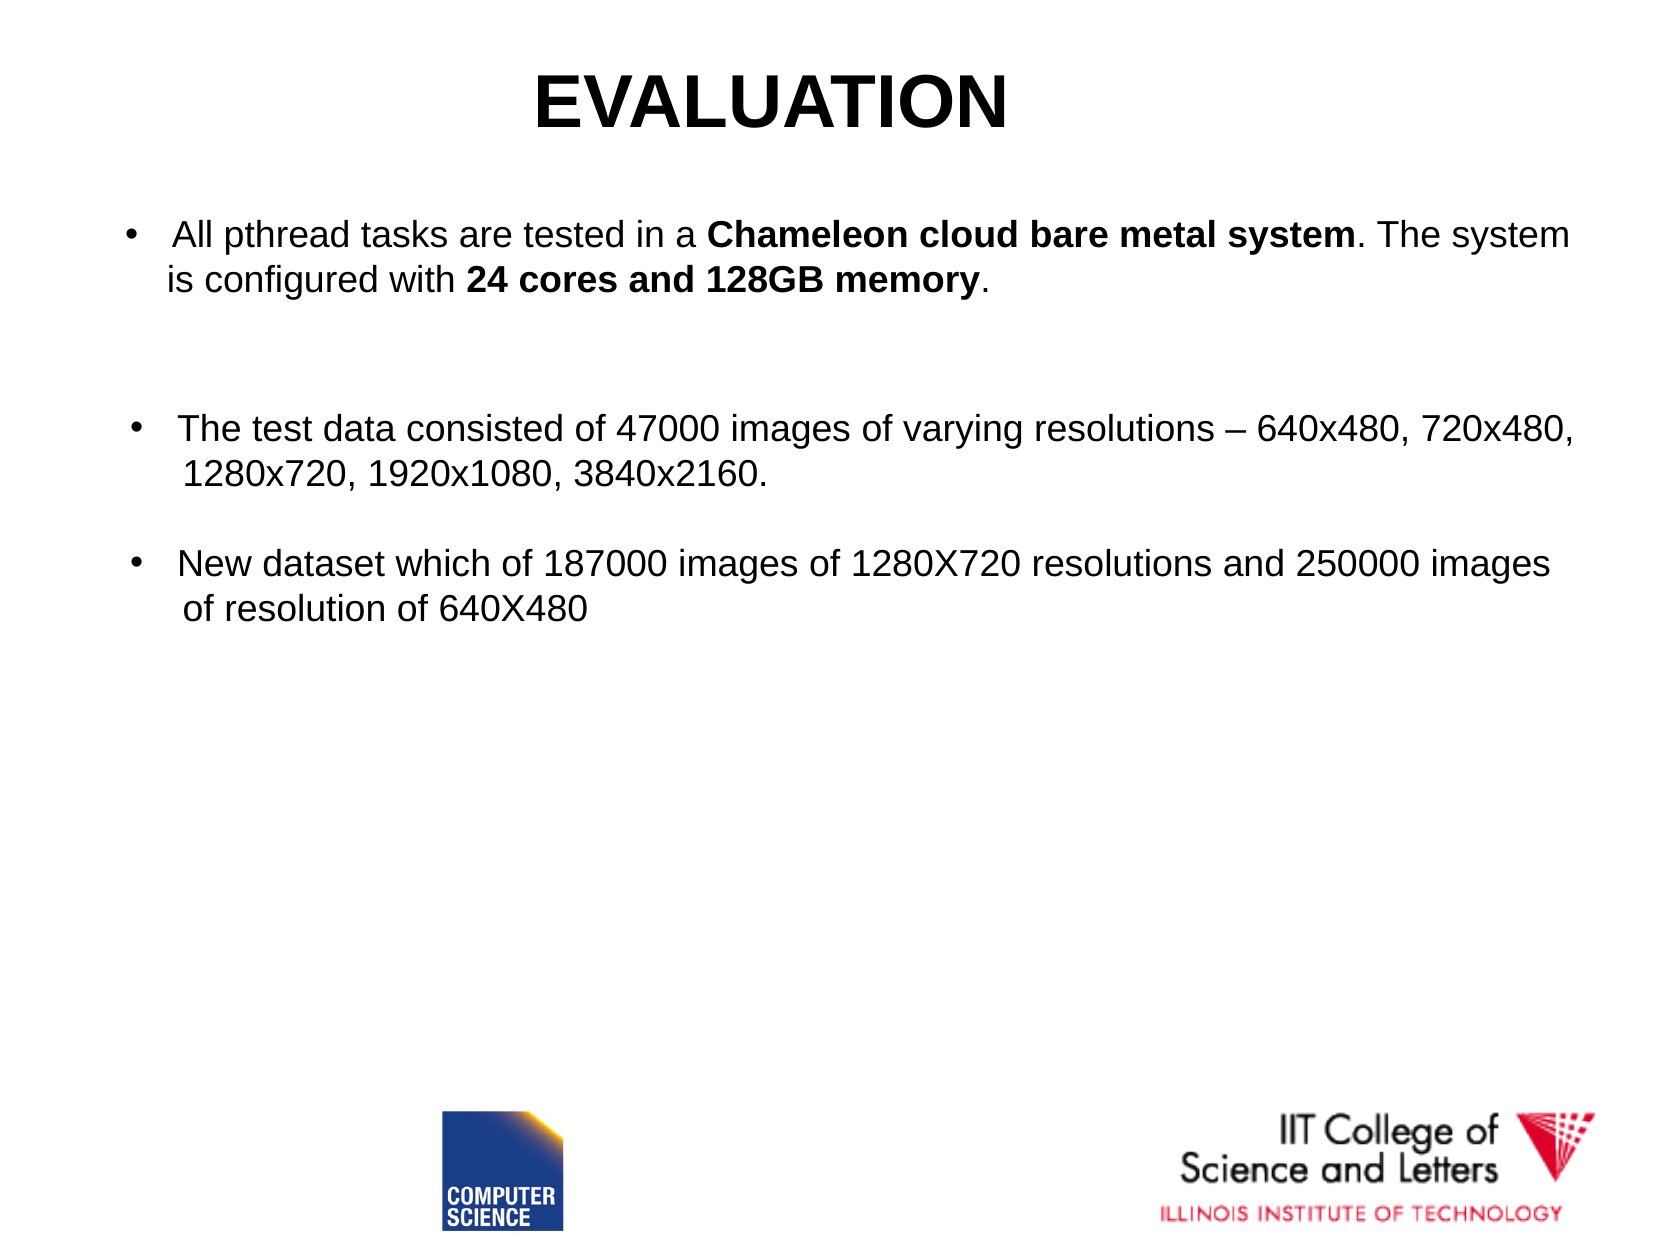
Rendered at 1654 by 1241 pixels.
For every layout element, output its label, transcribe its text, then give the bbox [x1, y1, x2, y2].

text_box EVALUATION [474, 36, 1069, 159]
text_box The test data consisted of 47000 images of varying resolutions – 640x480, 720x480, 1280x720, 1920x1080, 3840x2160. New dataset which of 187000 images of 1280X720 resolutions and 250000 images of resolution of 640X480 [115, 396, 1591, 637]
text_box All pthread tasks are tested in a Chameleon cloud bare metal system. The system is configured with 24 cores and 128GB memory. [110, 203, 1586, 308]
picture [1019, 1060, 1654, 1241]
picture [440, 1109, 565, 1233]
